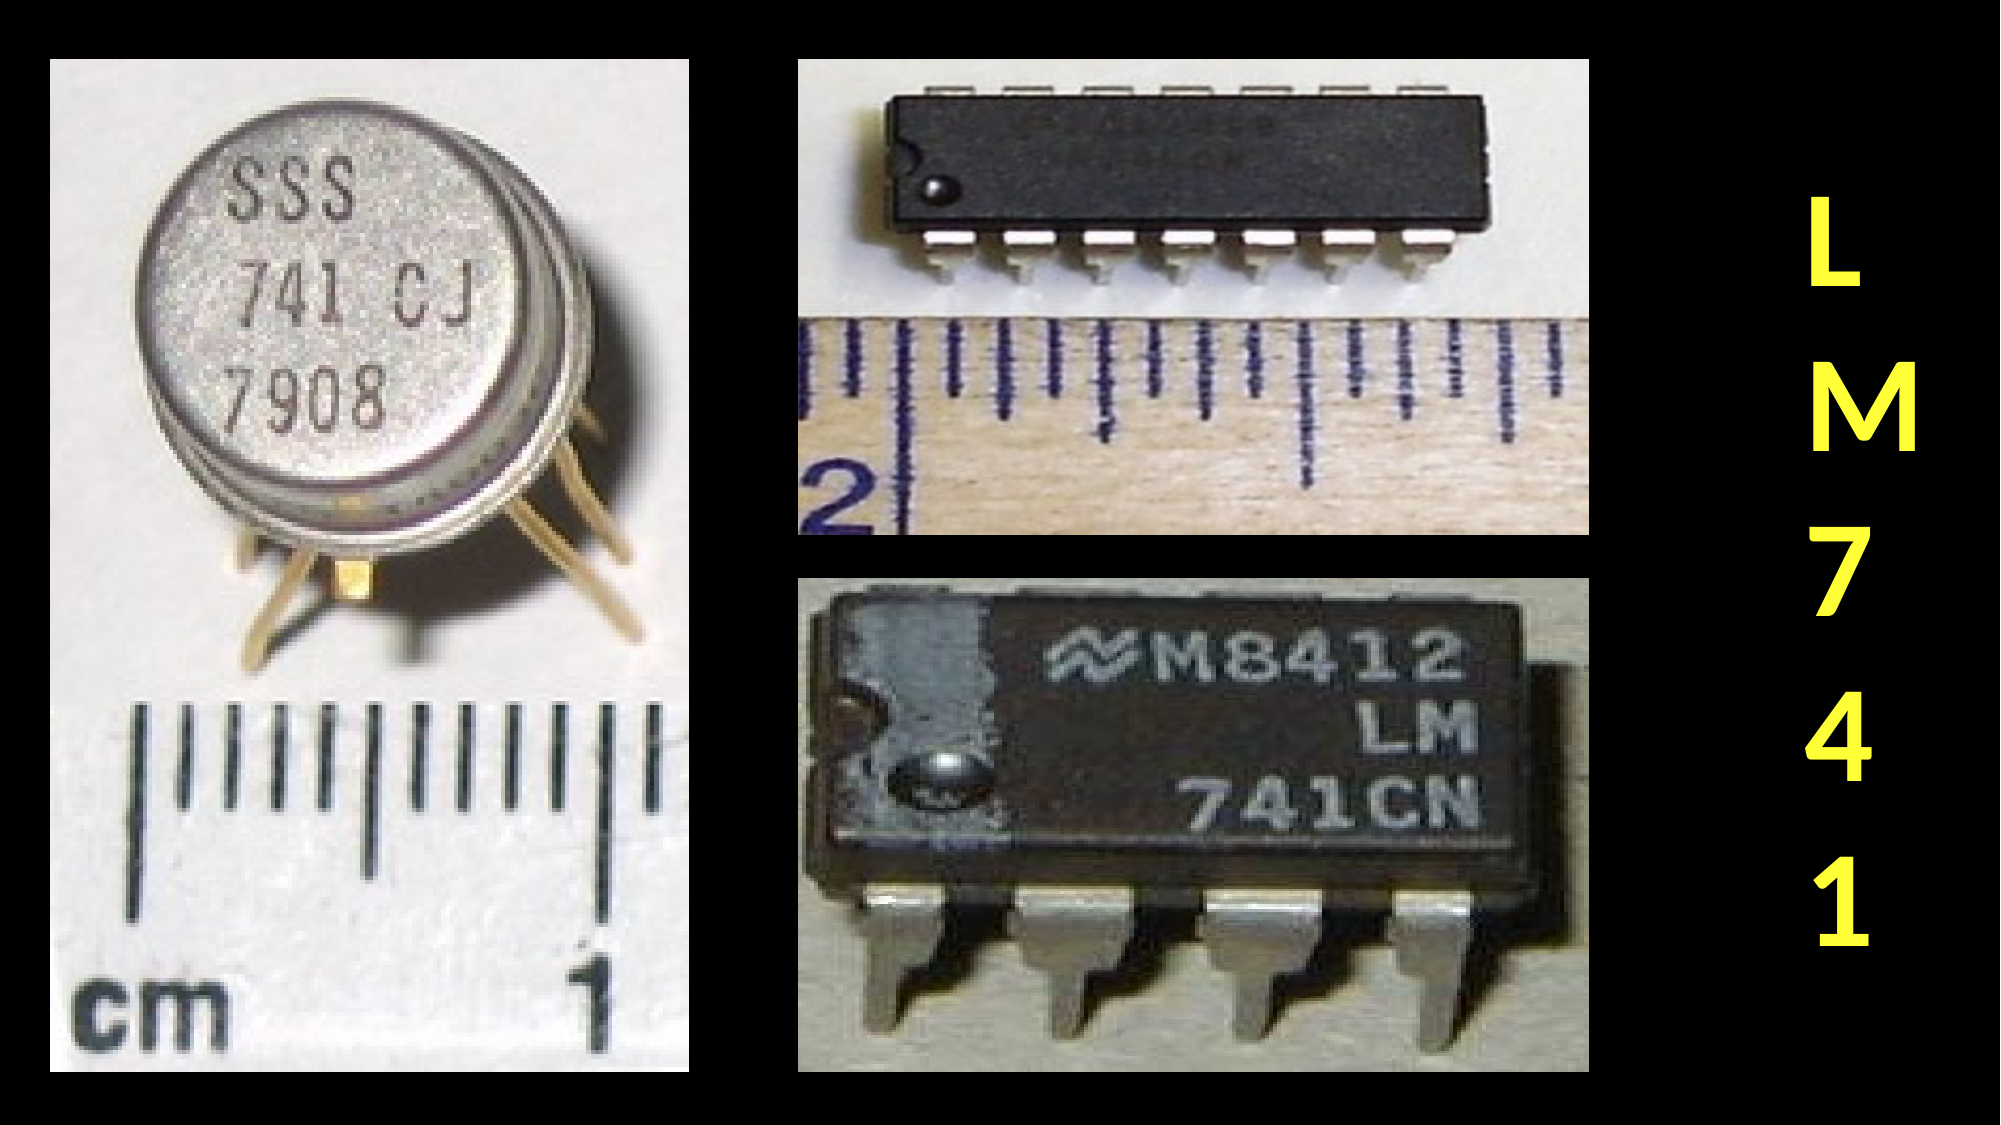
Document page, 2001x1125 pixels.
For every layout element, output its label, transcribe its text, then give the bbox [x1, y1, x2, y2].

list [50, 59, 689, 1072]
picture [798, 578, 1589, 1072]
picture [798, 59, 1589, 535]
text_box LM741 [1789, 141, 1863, 982]
